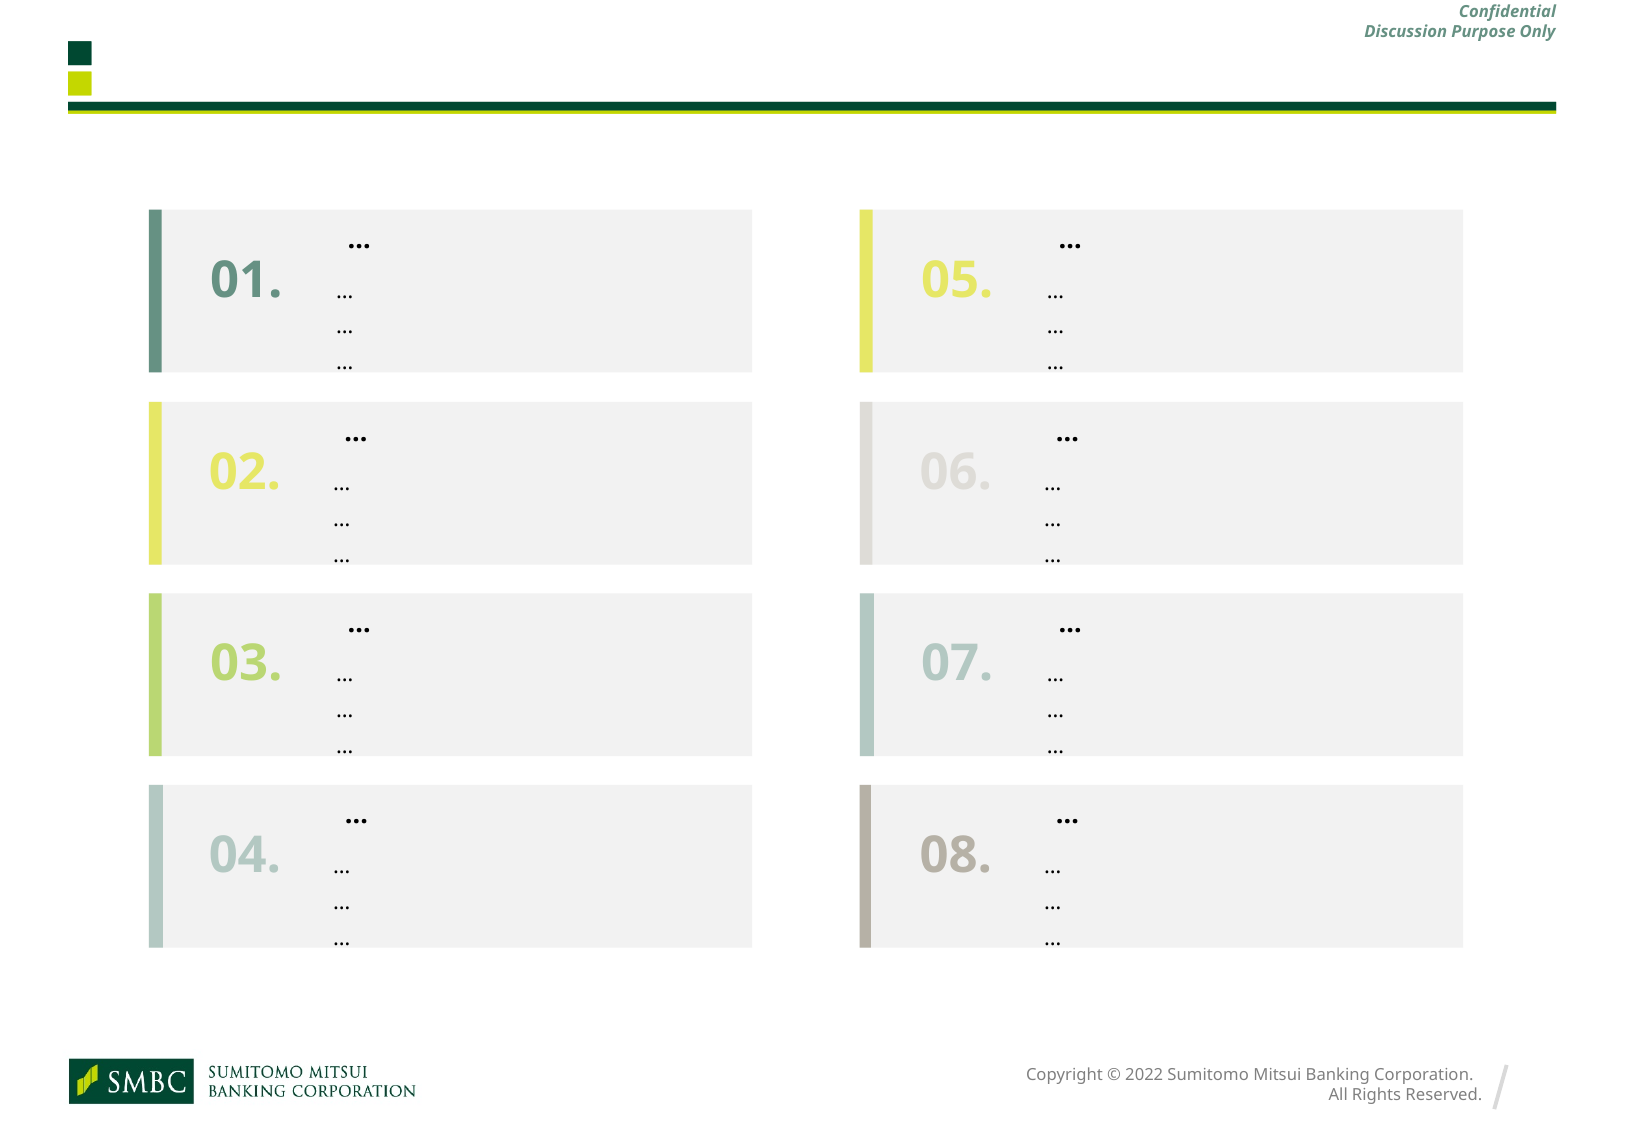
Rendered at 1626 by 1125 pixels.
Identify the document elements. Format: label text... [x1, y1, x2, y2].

text_box … … … [327, 460, 707, 570]
text_box … [332, 597, 386, 646]
text_box … [1043, 597, 1097, 646]
text_box [875, 208, 1465, 374]
text_box 05. [906, 238, 1009, 315]
text_box [858, 591, 876, 758]
text_box … [330, 789, 383, 837]
text_box [164, 208, 754, 374]
text_box [876, 591, 1465, 758]
text_box 02. [193, 431, 297, 507]
text_box … [1041, 789, 1094, 837]
text_box [874, 400, 1465, 567]
text_box 01. [195, 238, 298, 315]
text_box 06. [904, 431, 1008, 507]
text_box … [332, 214, 386, 262]
text_box [165, 783, 754, 950]
text_box … … … [1038, 843, 1418, 953]
text_box … … … [327, 843, 707, 953]
text_box [873, 783, 1465, 950]
text_box … … … [1040, 268, 1421, 378]
text_box … … … [329, 268, 710, 378]
text_box [164, 591, 754, 758]
text_box [858, 783, 873, 950]
text_box [858, 208, 875, 374]
text_box … [1041, 406, 1094, 454]
text_box [858, 400, 874, 567]
text_box … … … [1040, 651, 1421, 761]
text_box [164, 400, 754, 567]
text_box [147, 208, 164, 374]
text_box [147, 591, 164, 758]
text_box … [329, 406, 383, 454]
text_box 04. [193, 814, 297, 890]
text_box 03. [195, 622, 298, 699]
text_box … … … [1038, 460, 1418, 570]
picture [60, 1049, 424, 1113]
text_box [147, 400, 164, 567]
text_box [147, 783, 165, 950]
text_box 08. [904, 814, 1008, 890]
text_box … [1043, 214, 1097, 262]
text_box 07. [906, 622, 1009, 699]
text_box … … … [329, 651, 710, 761]
